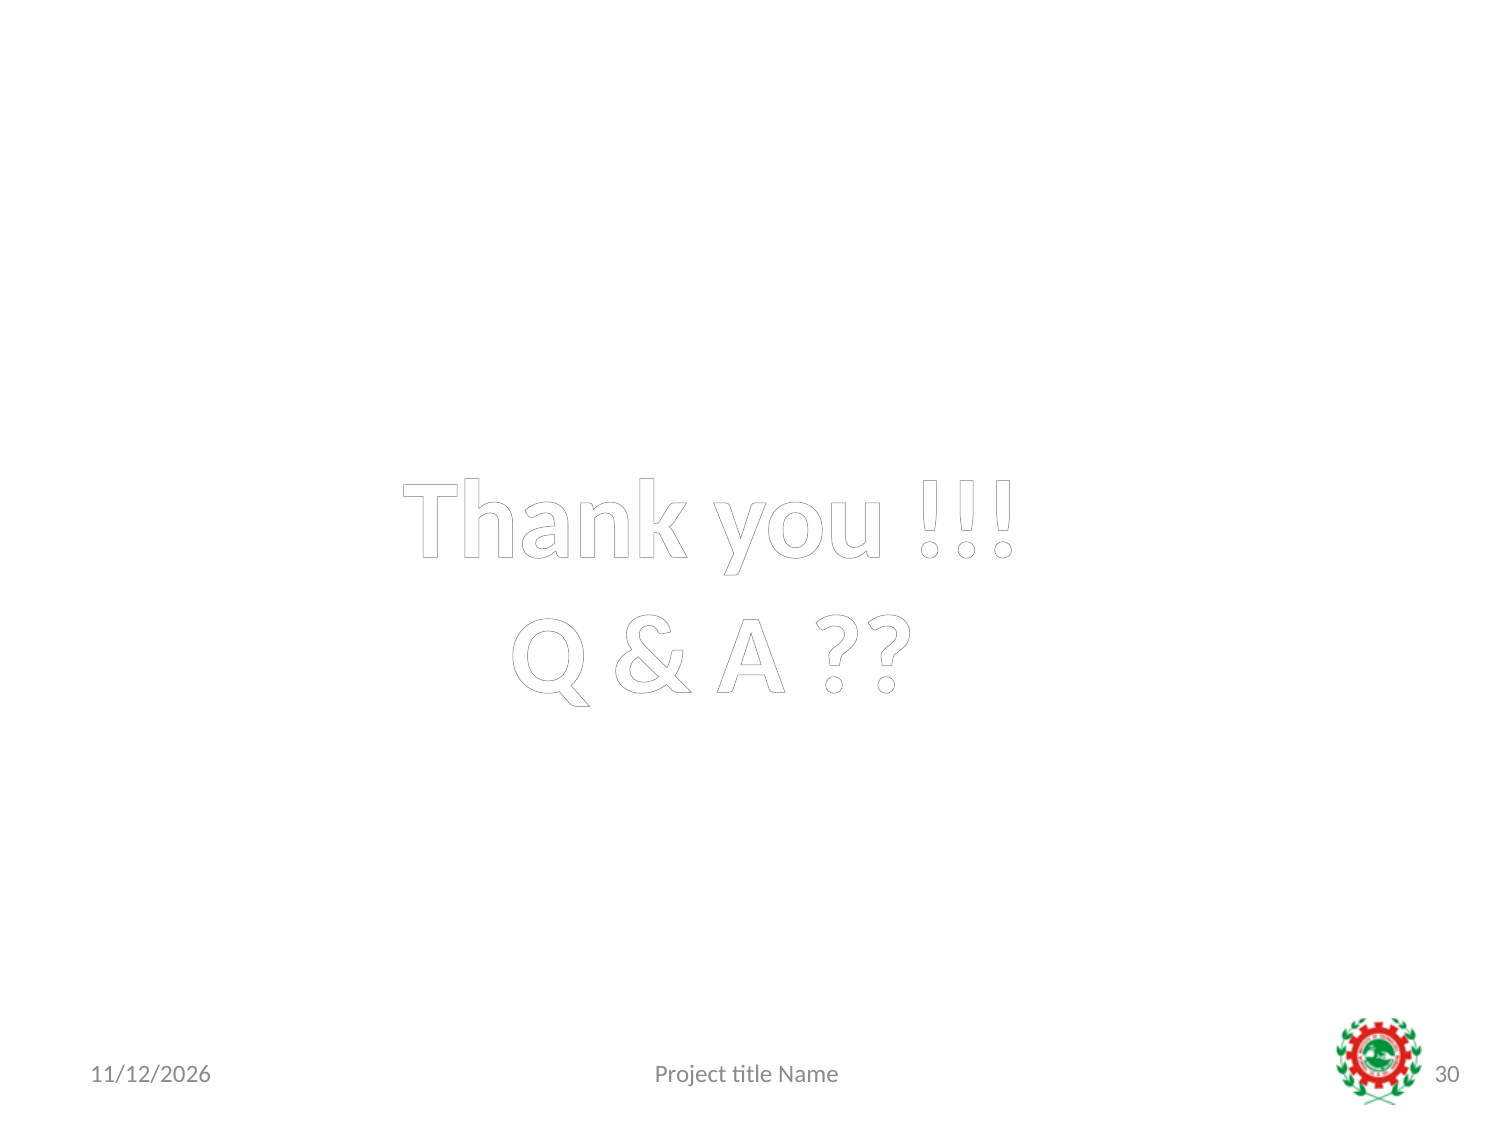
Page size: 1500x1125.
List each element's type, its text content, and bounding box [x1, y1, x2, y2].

picture [1336, 1018, 1422, 1042]
footer Project title Name [512, 1042, 988, 1103]
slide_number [75, 1042, 425, 1103]
text_box Thank you !!! Q & A ?? [299, 437, 1125, 723]
slide_number 30 [1125, 1042, 1475, 1103]
